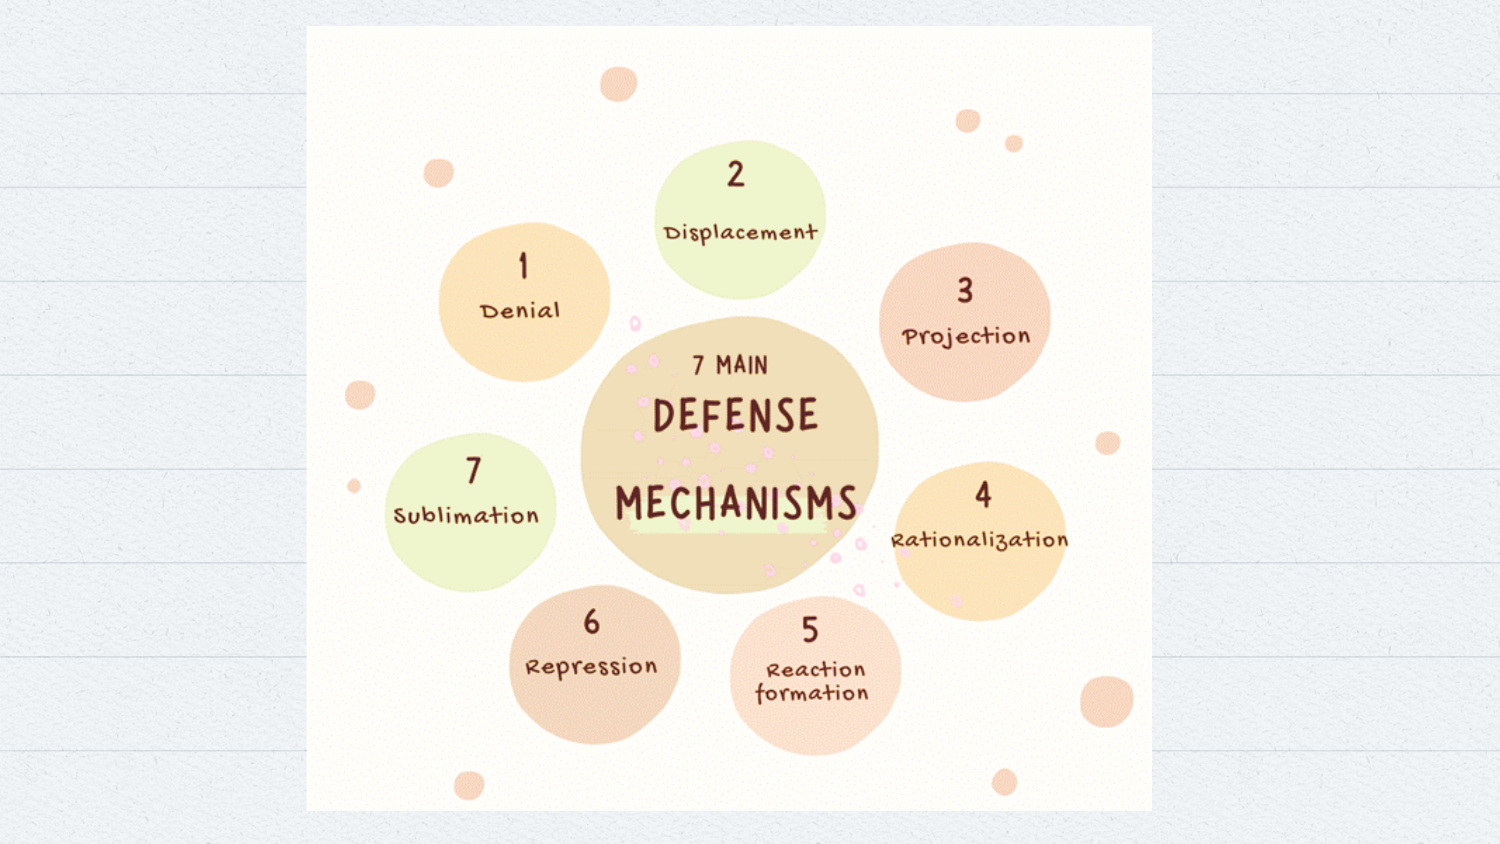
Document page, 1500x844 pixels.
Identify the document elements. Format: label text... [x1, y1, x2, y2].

picture [0, 0, 1500, 844]
slide_number 22 [705, 818, 795, 825]
